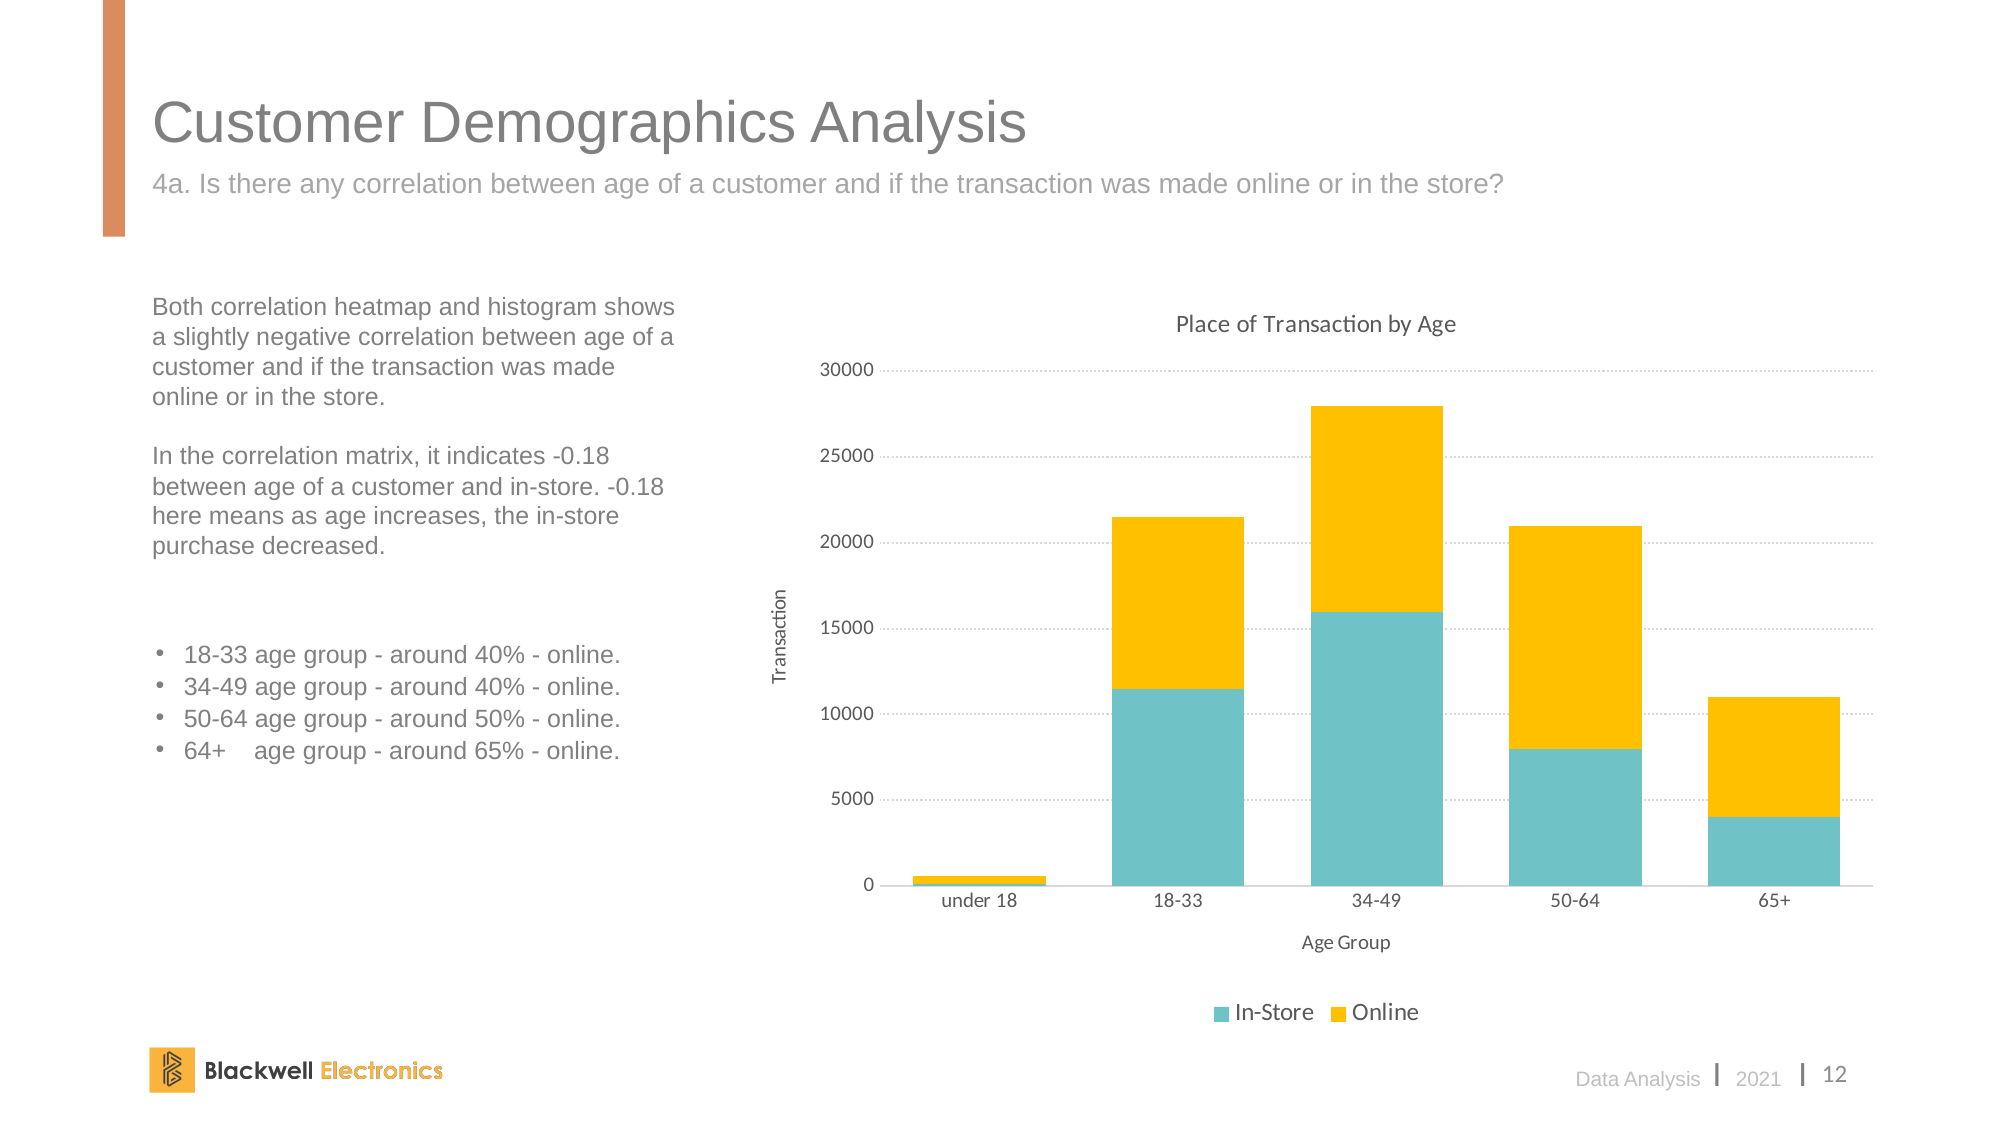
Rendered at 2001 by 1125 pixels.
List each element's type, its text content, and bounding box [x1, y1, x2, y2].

text_box [102, 0, 126, 238]
slide_number 12 [1412, 1042, 1863, 1103]
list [137, 952, 450, 1125]
title 4a. Is there any correlation between age of a customer and if the transaction was made online or in the store? [137, 162, 1863, 208]
text_box Both correlation heatmap and histogram shows a slightly negative correlation between age of a customer and if the transaction was made online or in the store. In the correlation matrix, it indicates -0.18 between age of a customer and in-store. -0.18 here means as age increases, the in-store purchase decreased. [137, 282, 706, 598]
text_box 18-33 age group - around 40% - online. 34-49 age group - around 40% - online. 50-64 age group - around 50% - online. 64+ age group - around 65% - online. [140, 628, 709, 818]
chart [736, 282, 1897, 1033]
text_box Customer Demographics Analysis [137, 76, 1863, 162]
text_box Data Analysis I 2021 I [1325, 1045, 1823, 1101]
